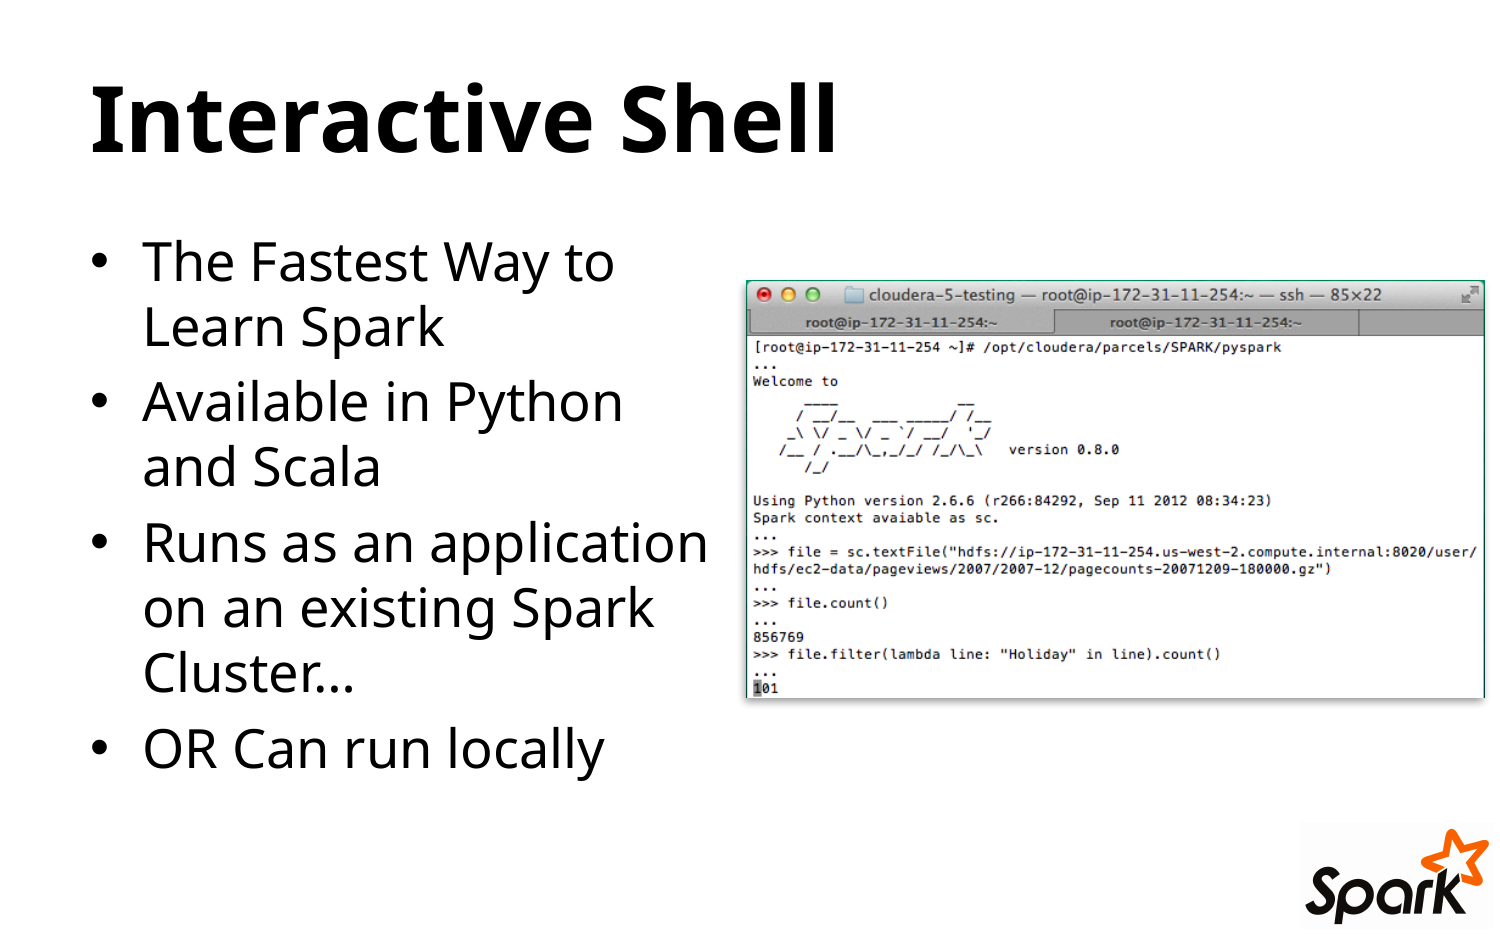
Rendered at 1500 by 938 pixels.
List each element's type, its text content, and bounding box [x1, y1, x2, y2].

picture [1299, 822, 1494, 929]
picture [745, 279, 1486, 698]
list The Fastest Way to Learn Spark Available in Python and Scala Runs as an application on an existing Spark Cluster… OR Can run locally [75, 219, 738, 794]
title Interactive Shell [75, 37, 1425, 194]
